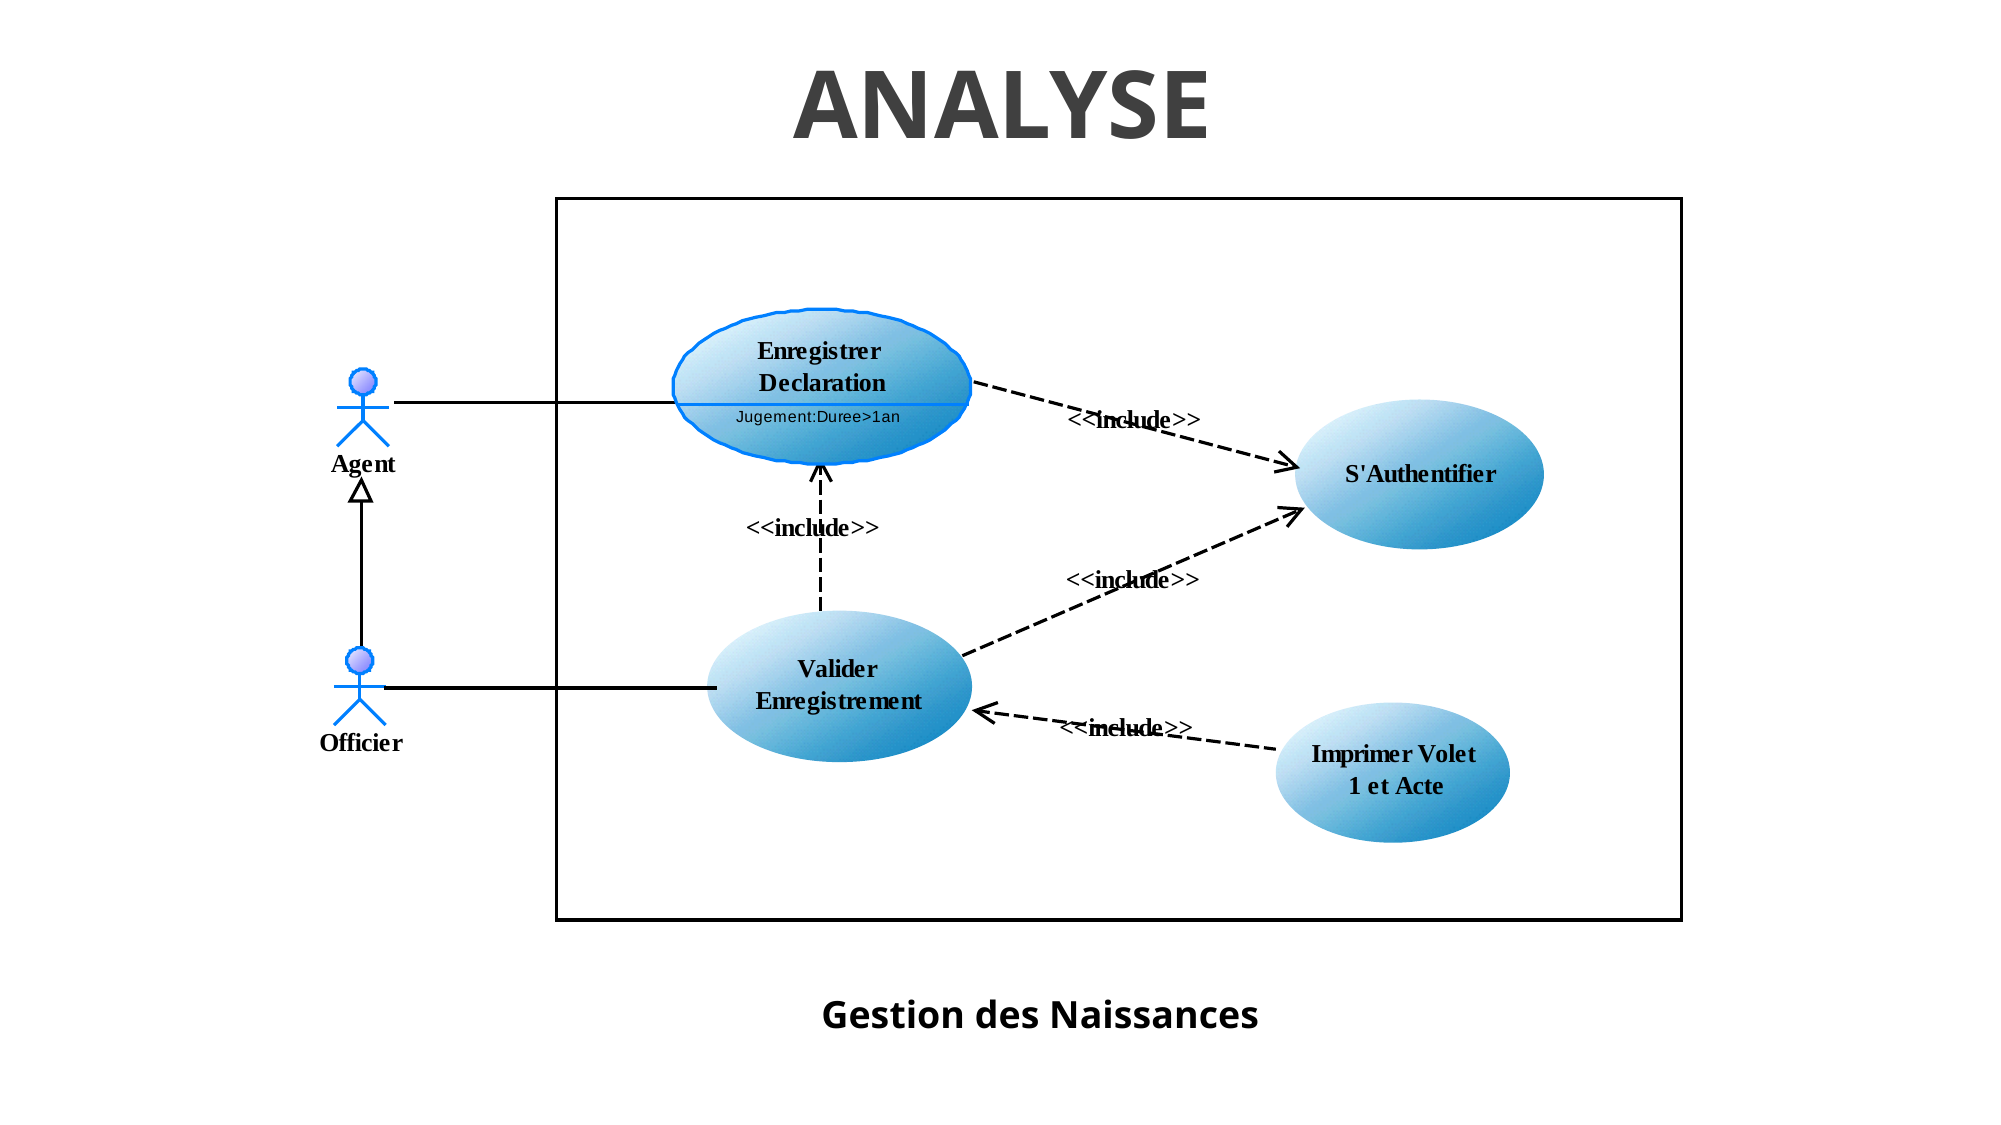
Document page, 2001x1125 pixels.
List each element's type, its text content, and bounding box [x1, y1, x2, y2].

text_box Gestion des Naissances [806, 983, 1807, 1044]
picture [306, 196, 1687, 926]
text_box ANALYSE [778, 36, 1276, 165]
